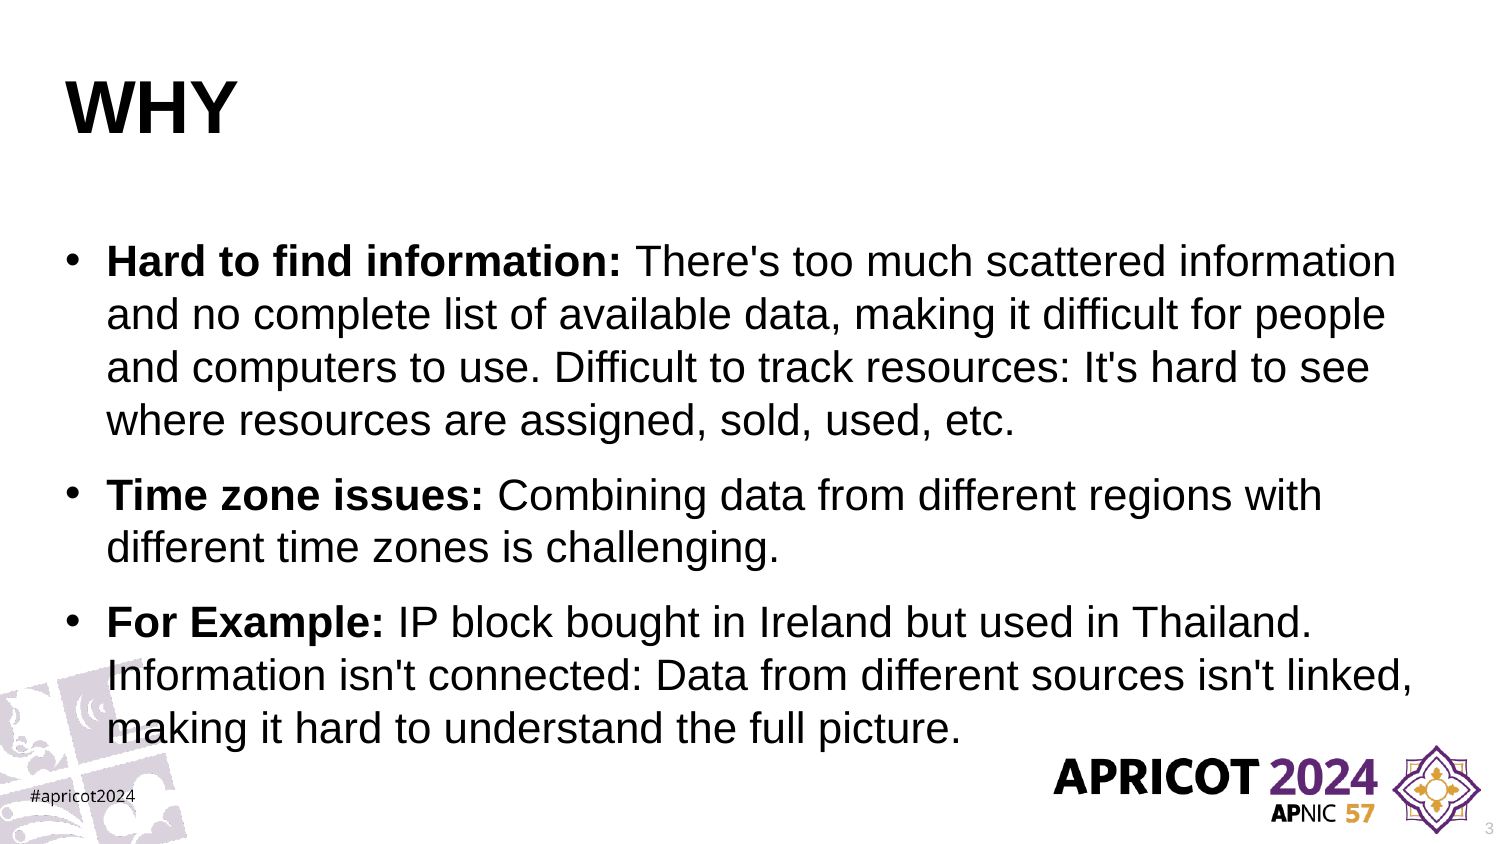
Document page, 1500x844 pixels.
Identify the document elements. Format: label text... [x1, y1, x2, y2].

slide_number 3 [1446, 811, 1495, 839]
list Hard to find information: There's too much scattered information and no complete list of available data, making it difficult for people and computers to use. Difficult to track resources: It's hard to see where resources are assigned, sold, used, etc. Time zone issues: Combining data from different regions with different time zones is challenging. For Example: IP block bought in Ireland but used in Thailand. Information isn't connected: Data from different sources isn't linked, making it hard to understand the full picture. [64, 232, 1436, 759]
title WHY [64, 33, 1436, 175]
picture [0, 0, 1500, 844]
